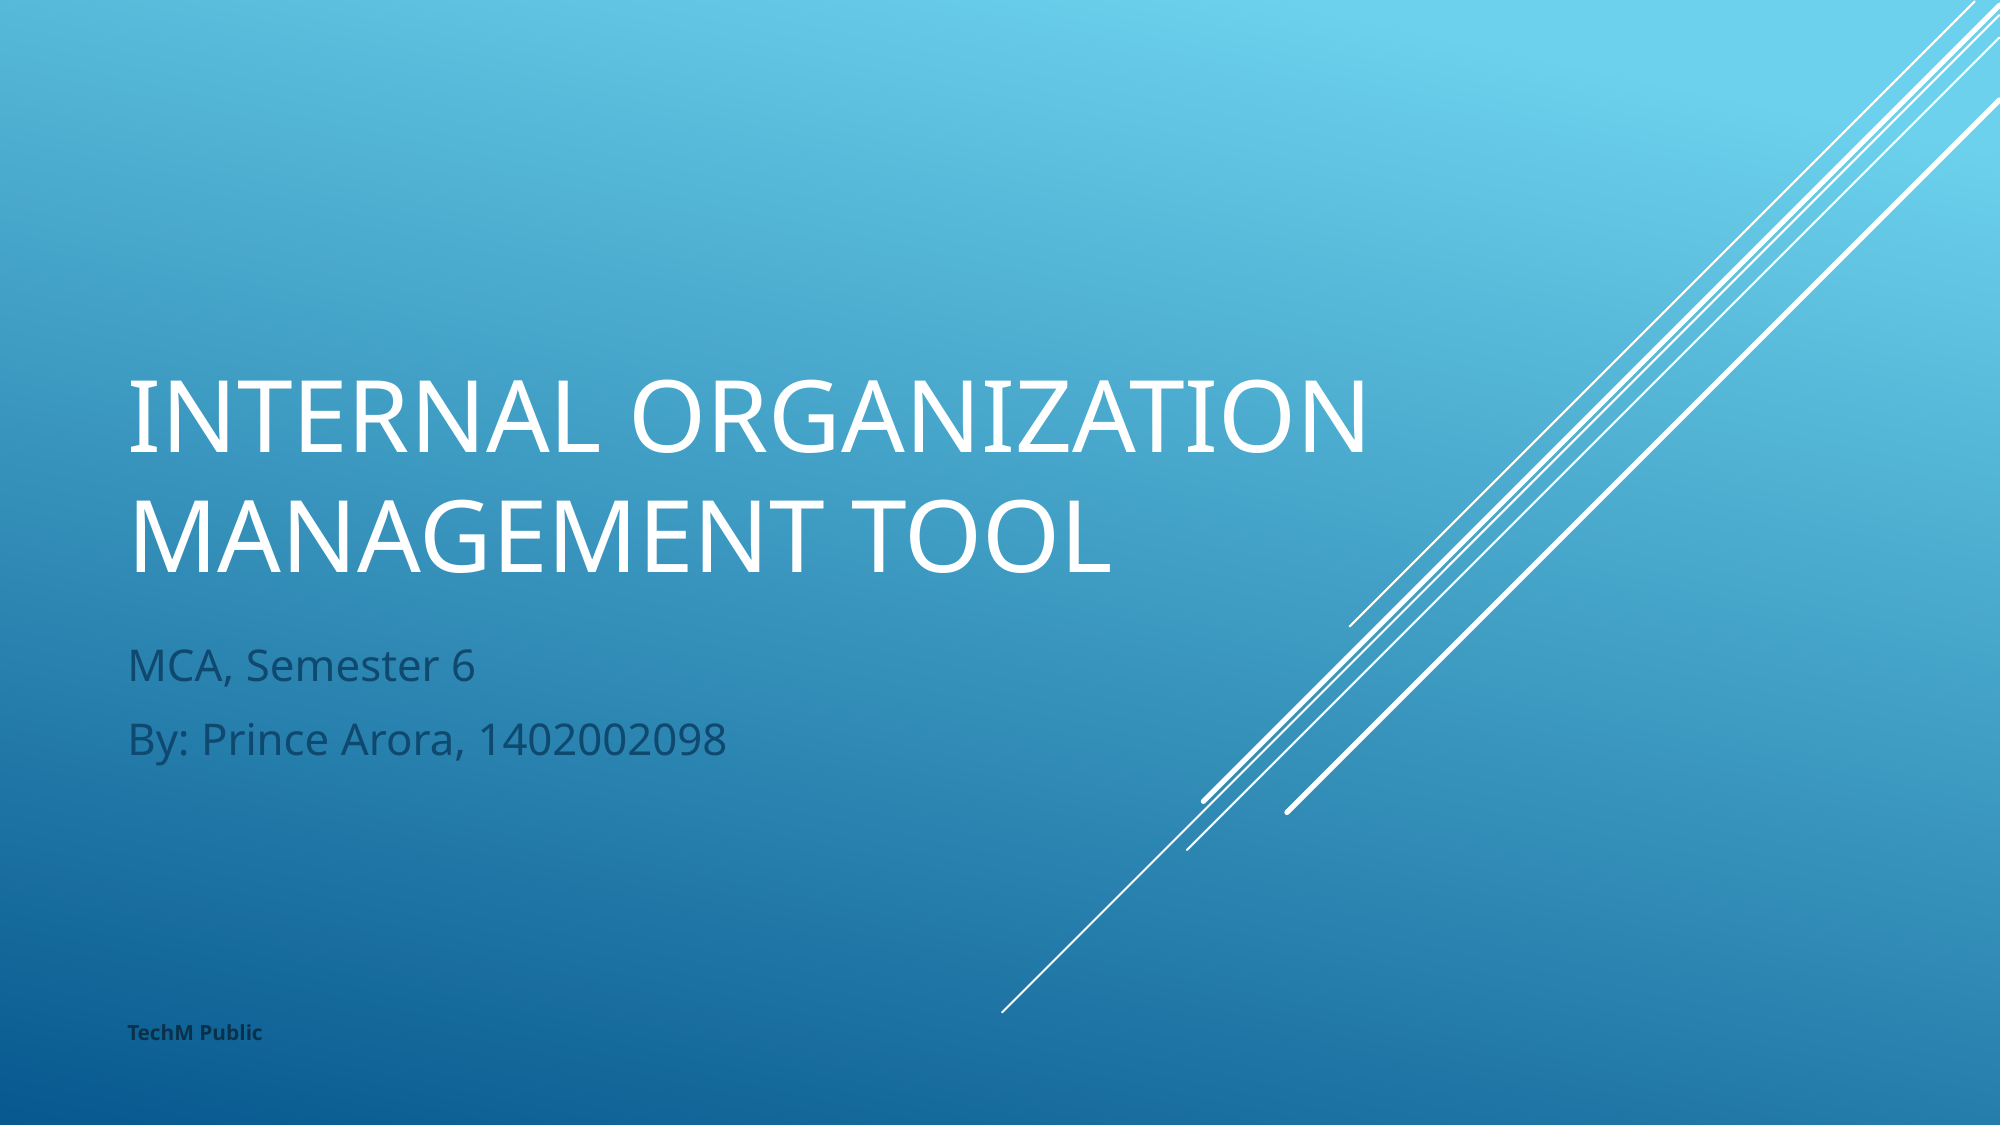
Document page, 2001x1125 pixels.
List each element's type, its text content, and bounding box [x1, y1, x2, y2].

footer TechM Public [112, 1012, 1350, 1073]
title Internal Organization management tool [112, 112, 1425, 600]
subtitle MCA, Semester 6 By: Prince Arora, 1402002098 [112, 630, 1163, 950]
